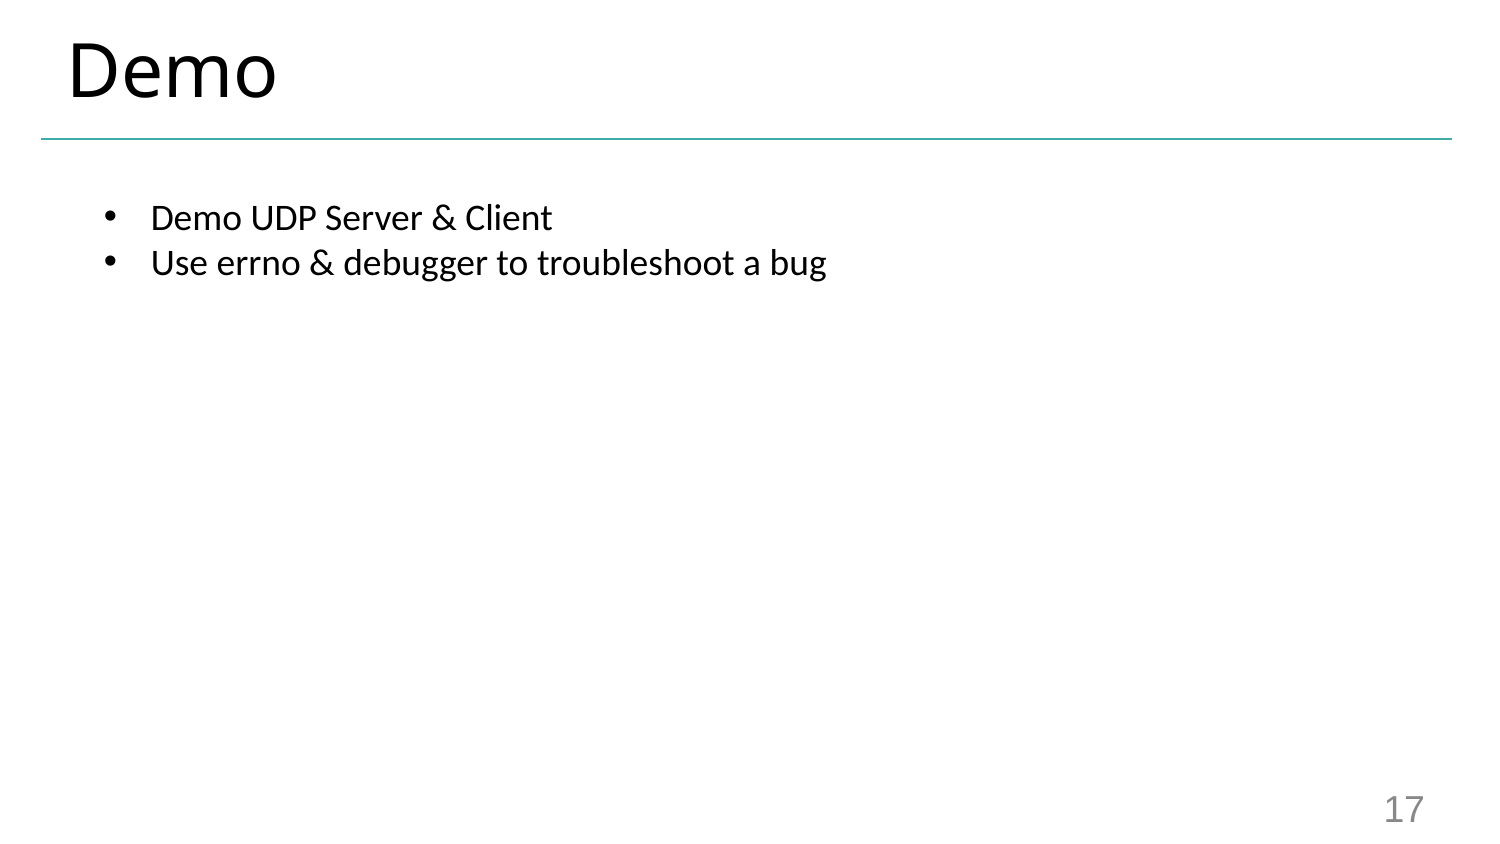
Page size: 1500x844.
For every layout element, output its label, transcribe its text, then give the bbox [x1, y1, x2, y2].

slide_number ‹#› [1080, 784, 1425, 844]
title Demo [66, 22, 1265, 164]
list Demo UDP Server & Client Use errno & debugger to troubleshoot a bug [66, 192, 1434, 668]
